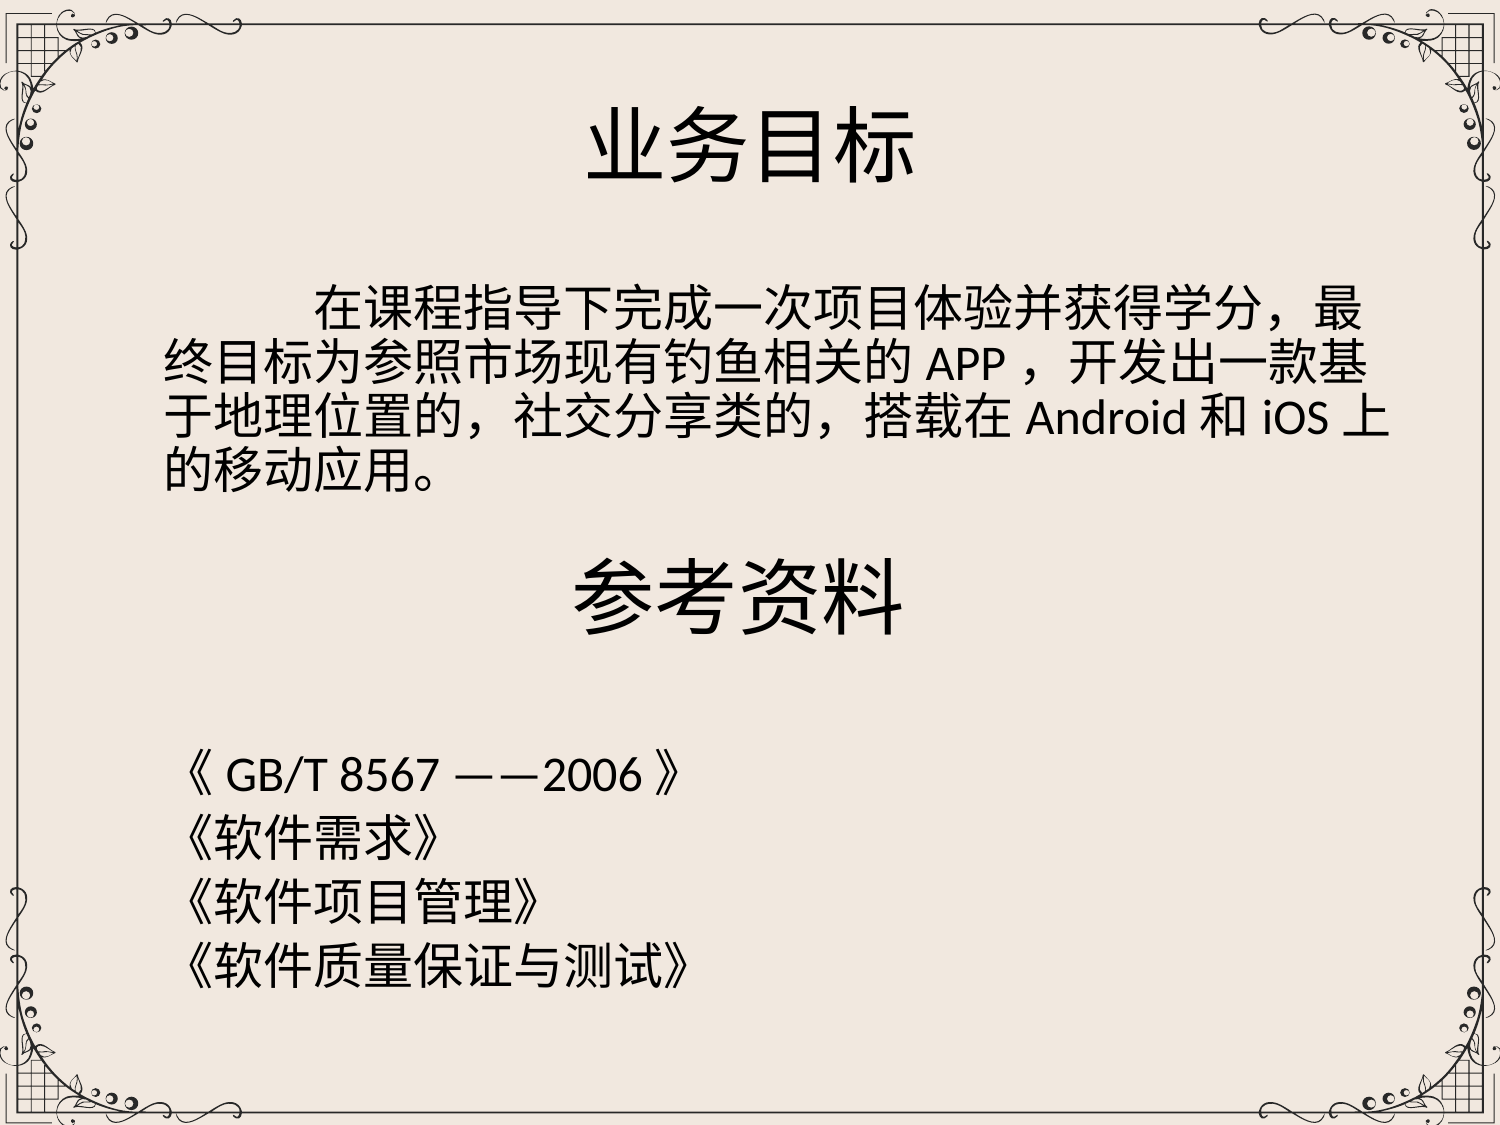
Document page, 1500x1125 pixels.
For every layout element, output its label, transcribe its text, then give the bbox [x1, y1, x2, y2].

list 《GB/T 8567 ——2006》 《软件需求》 《软件项目管理》 《软件质量保证与测试》 [73, 741, 1427, 812]
text_box 在课程指导下完成一次项目体验并获得学分，最终目标为参照市场现有钓鱼相关的APP，开发出一款基于地理位置的，社交分享类的，搭载在Android和iOS上的移动应用。 [73, 275, 1427, 346]
text_box 参考资料 [354, 563, 1122, 627]
text_box 业务目标 [366, 111, 1134, 175]
